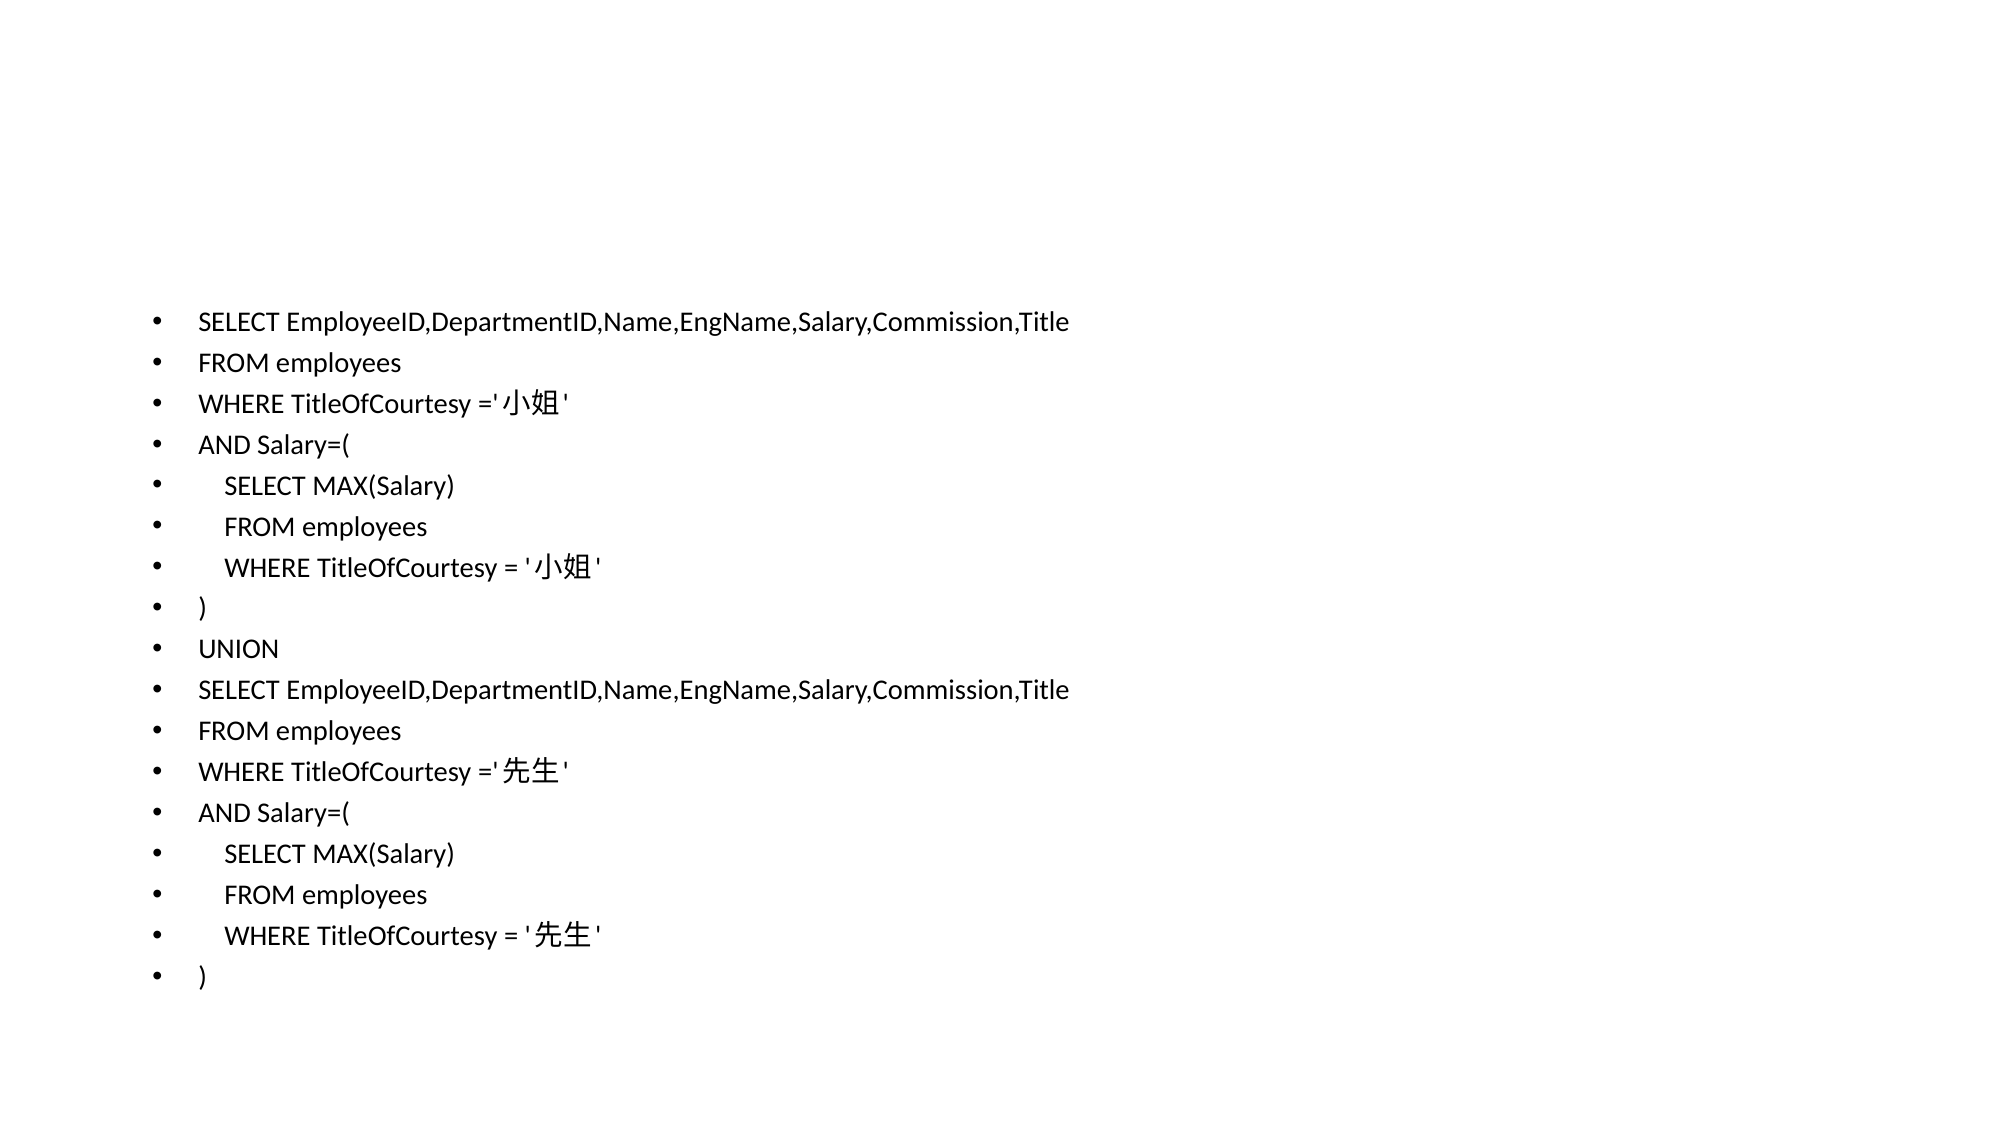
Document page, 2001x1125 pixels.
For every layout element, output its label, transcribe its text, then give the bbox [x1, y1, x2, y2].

list SELECT EmployeeID,DepartmentID,Name,EngName,Salary,Commission,Title FROM employees WHERE TitleOfCourtesy ='小姐' AND Salary=( SELECT MAX(Salary) FROM employees WHERE TitleOfCourtesy = '小姐' ) UNION SELECT EmployeeID,DepartmentID,Name,EngName,Salary,Commission,Title FROM employees WHERE TitleOfCourtesy ='先生' AND Salary=( SELECT MAX(Salary) FROM employees WHERE TitleOfCourtesy = '先生' ) [137, 299, 1863, 1014]
